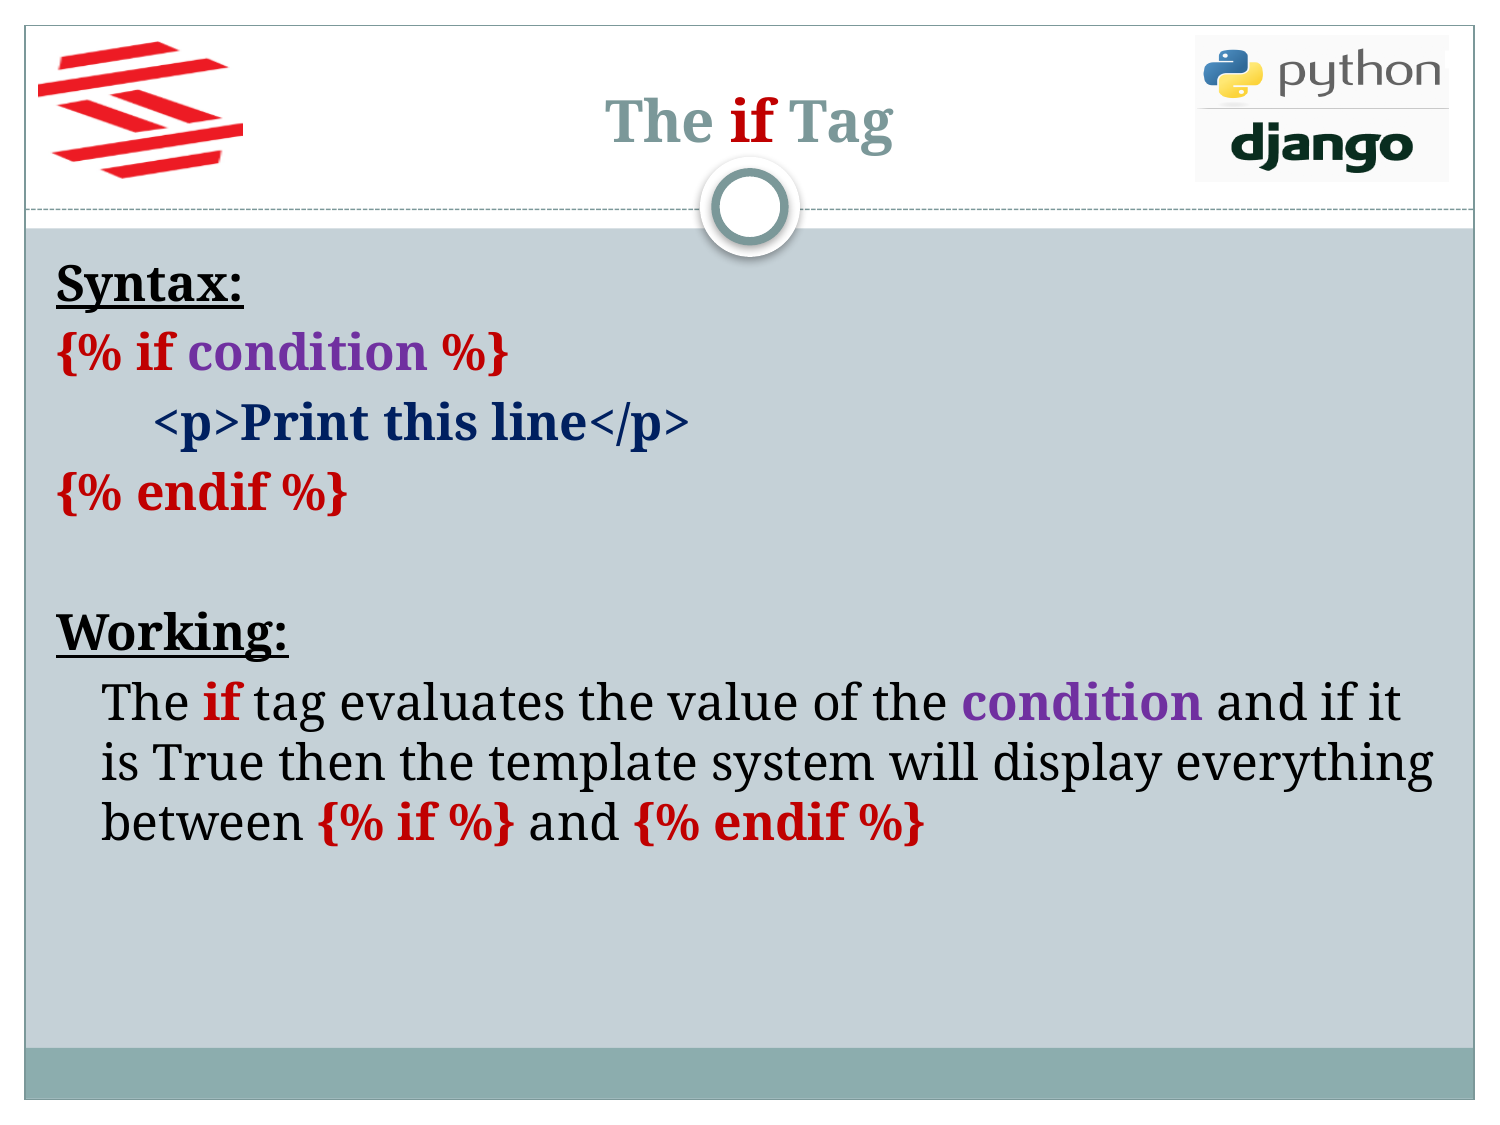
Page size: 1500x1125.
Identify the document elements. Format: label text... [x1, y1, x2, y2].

list Syntax: {% if condition %} <p>Print this line</p> {% endif %} Working: The if tag evaluates the value of the condition and if it is True then the template system will display everything between {% if %} and {% endif %} [41, 243, 1471, 1125]
picture [1195, 34, 1449, 183]
picture [37, 40, 243, 185]
title The if Tag [237, 37, 1190, 162]
